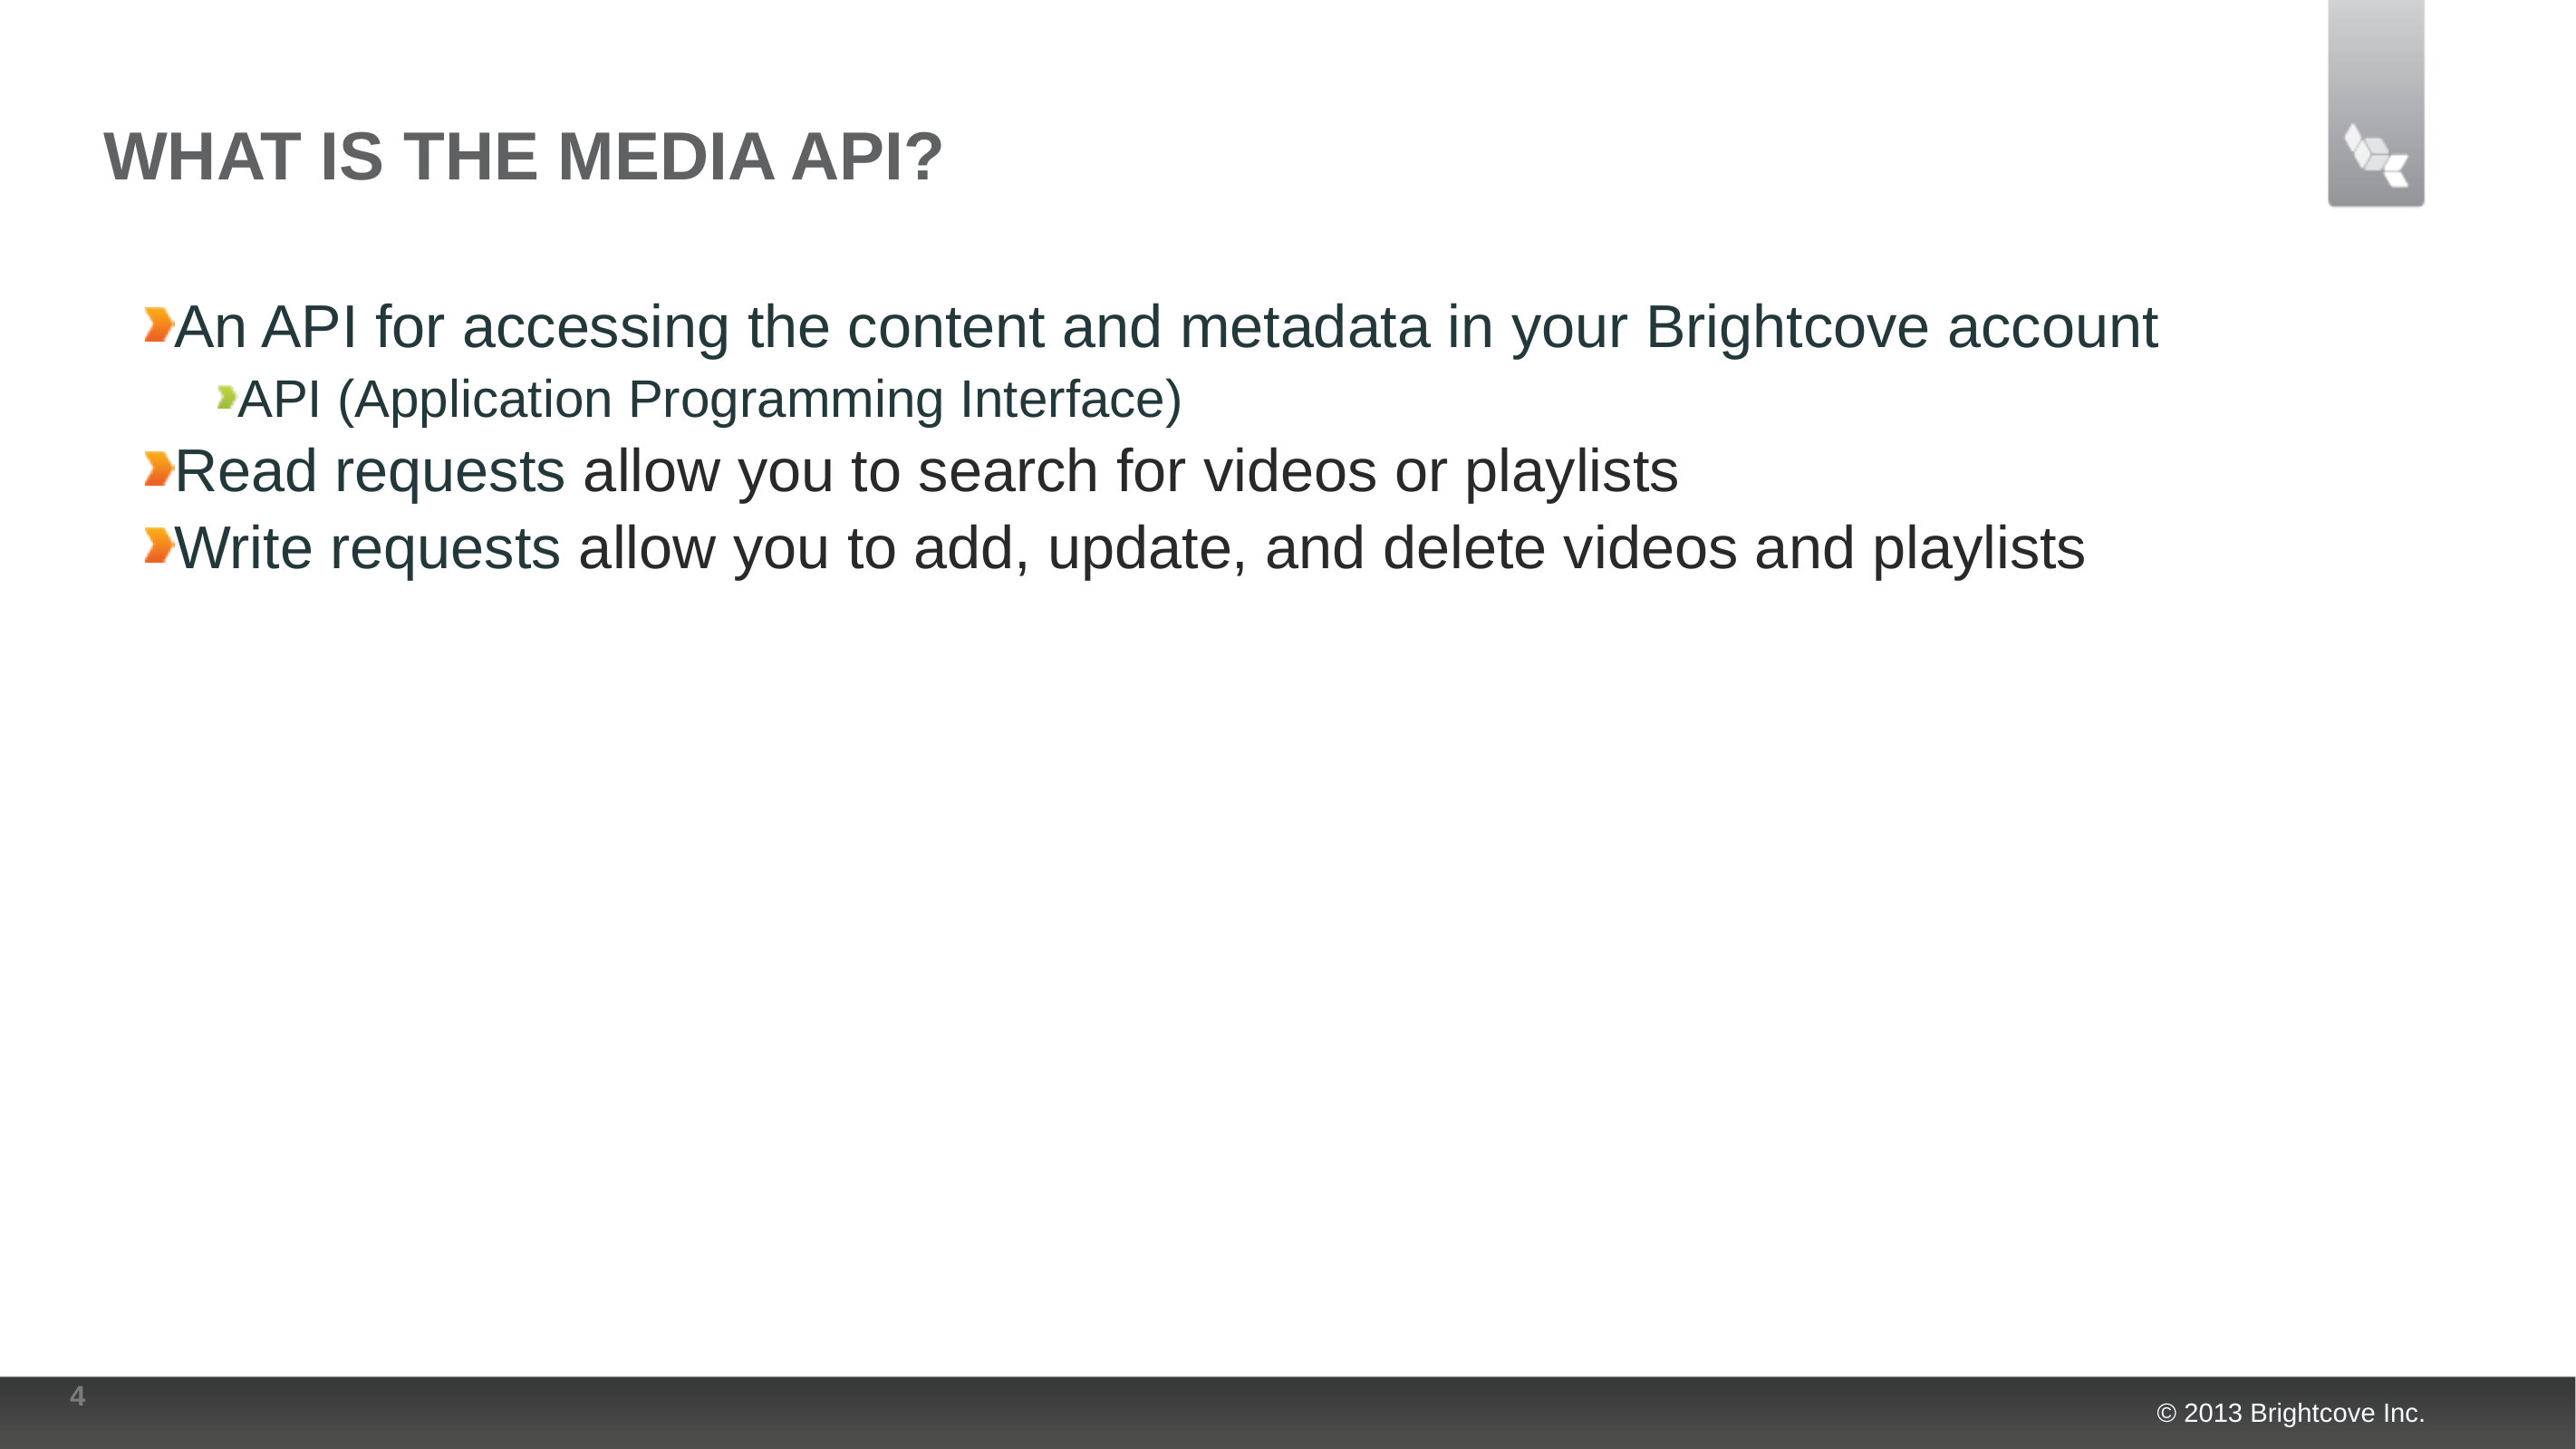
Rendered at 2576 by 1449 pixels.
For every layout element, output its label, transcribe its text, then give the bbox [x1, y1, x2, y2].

title What is the Media API? [80, 43, 2270, 261]
text_box 4 [46, 1366, 176, 1447]
list An API for accessing the content and metadata in your Brightcove account API (Application Programming Interface) Read requests allow you to search for videos or playlists Write requests allow you to add, update, and delete videos and playlists [80, 284, 2441, 1241]
picture [0, 0, 2576, 1449]
